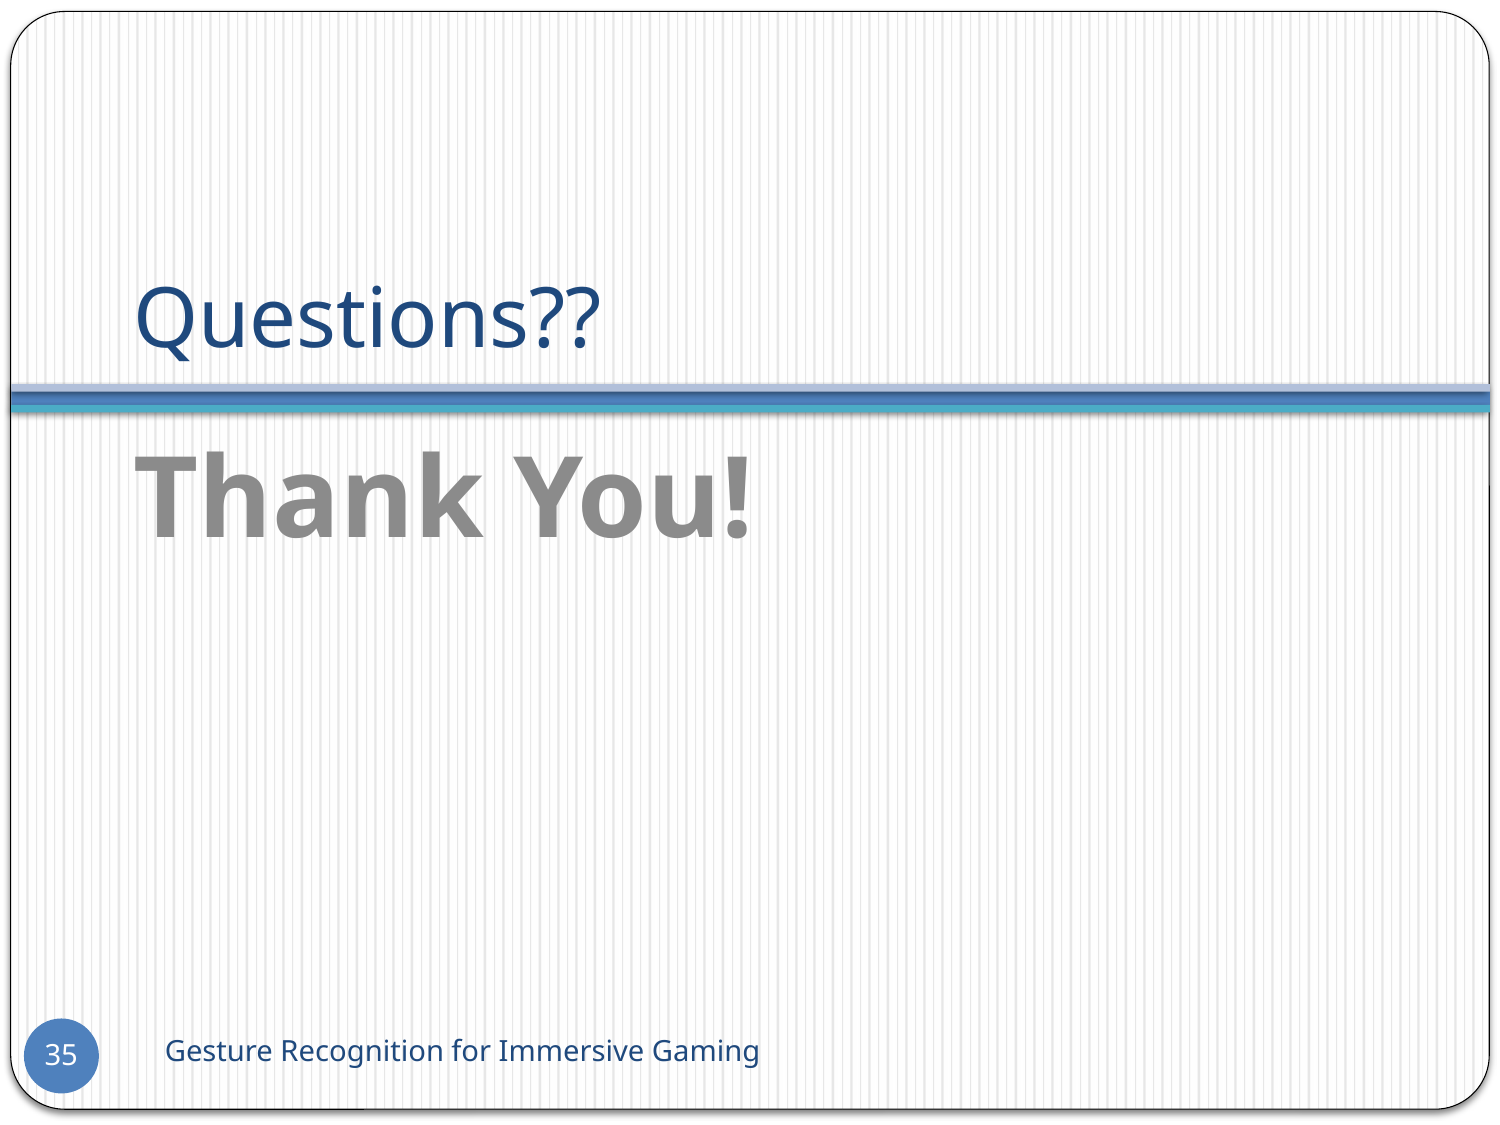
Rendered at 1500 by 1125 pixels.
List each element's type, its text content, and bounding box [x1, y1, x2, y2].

slide_number 35 [23, 1018, 99, 1094]
footer Gesture Recognition for Immersive Gaming [150, 1012, 1312, 1088]
list Thank You! [118, 417, 1394, 638]
title Questions?? [118, 156, 1394, 380]
